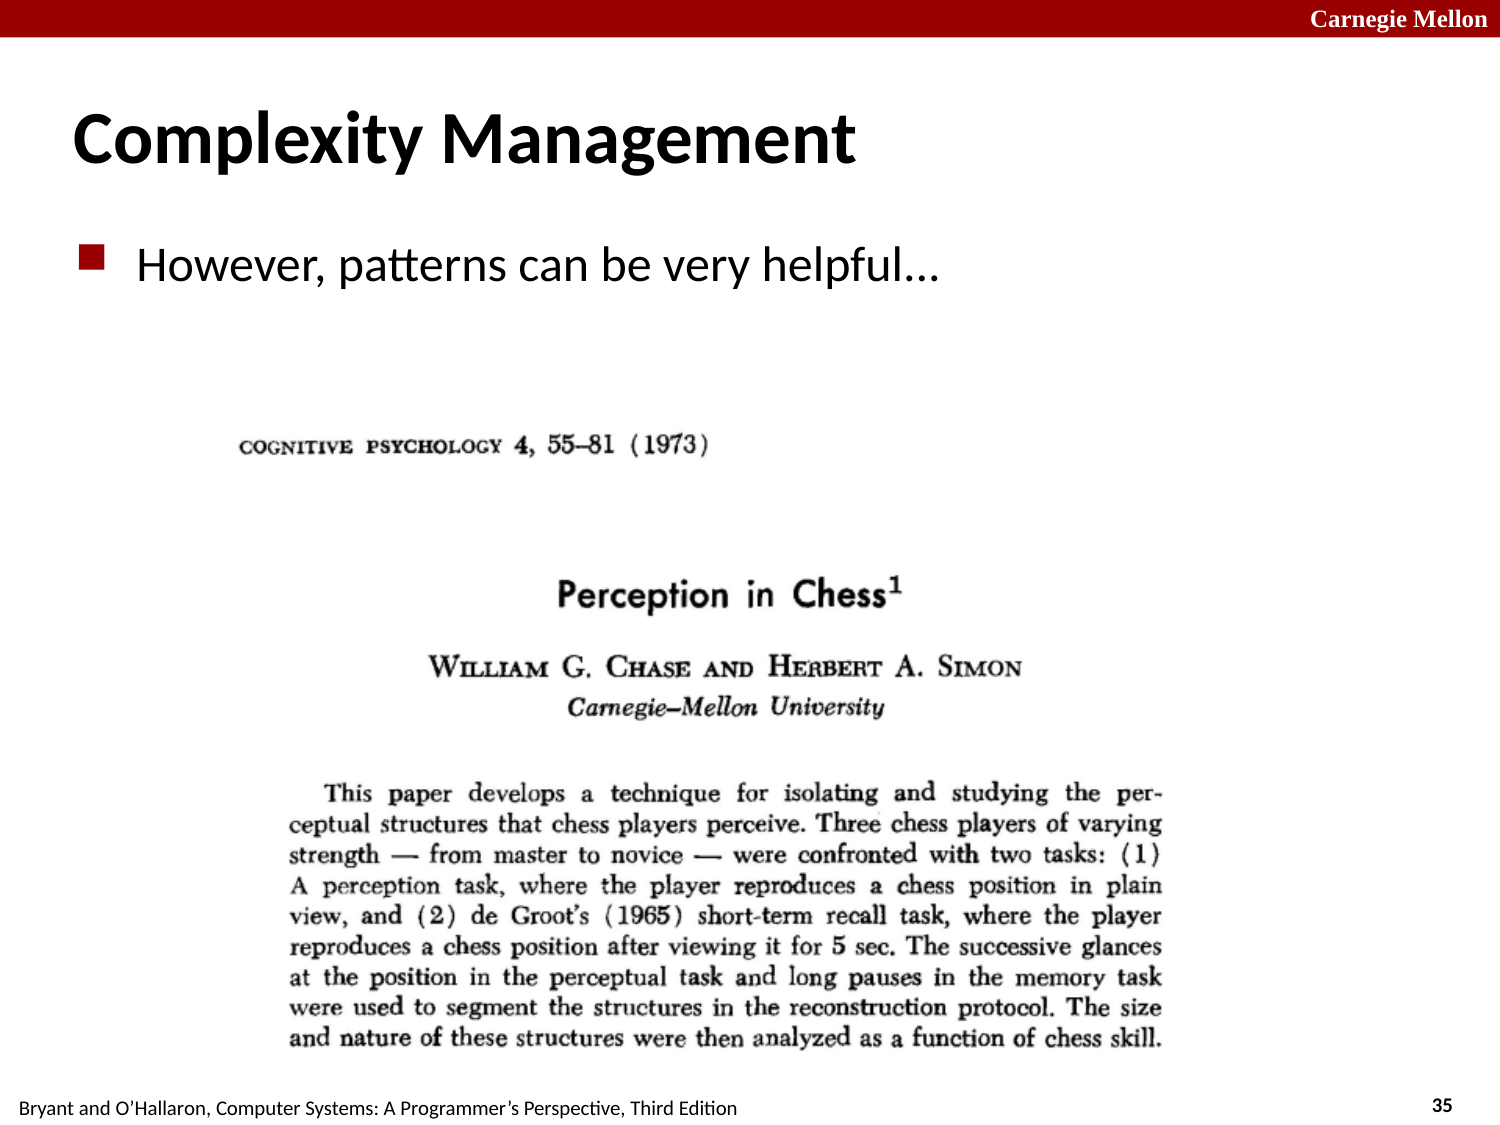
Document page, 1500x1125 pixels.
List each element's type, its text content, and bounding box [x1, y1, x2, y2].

title Complexity Management [58, 71, 1305, 197]
list However, patterns can be very helpful... [64, 223, 1361, 1040]
picture [212, 404, 1213, 1079]
